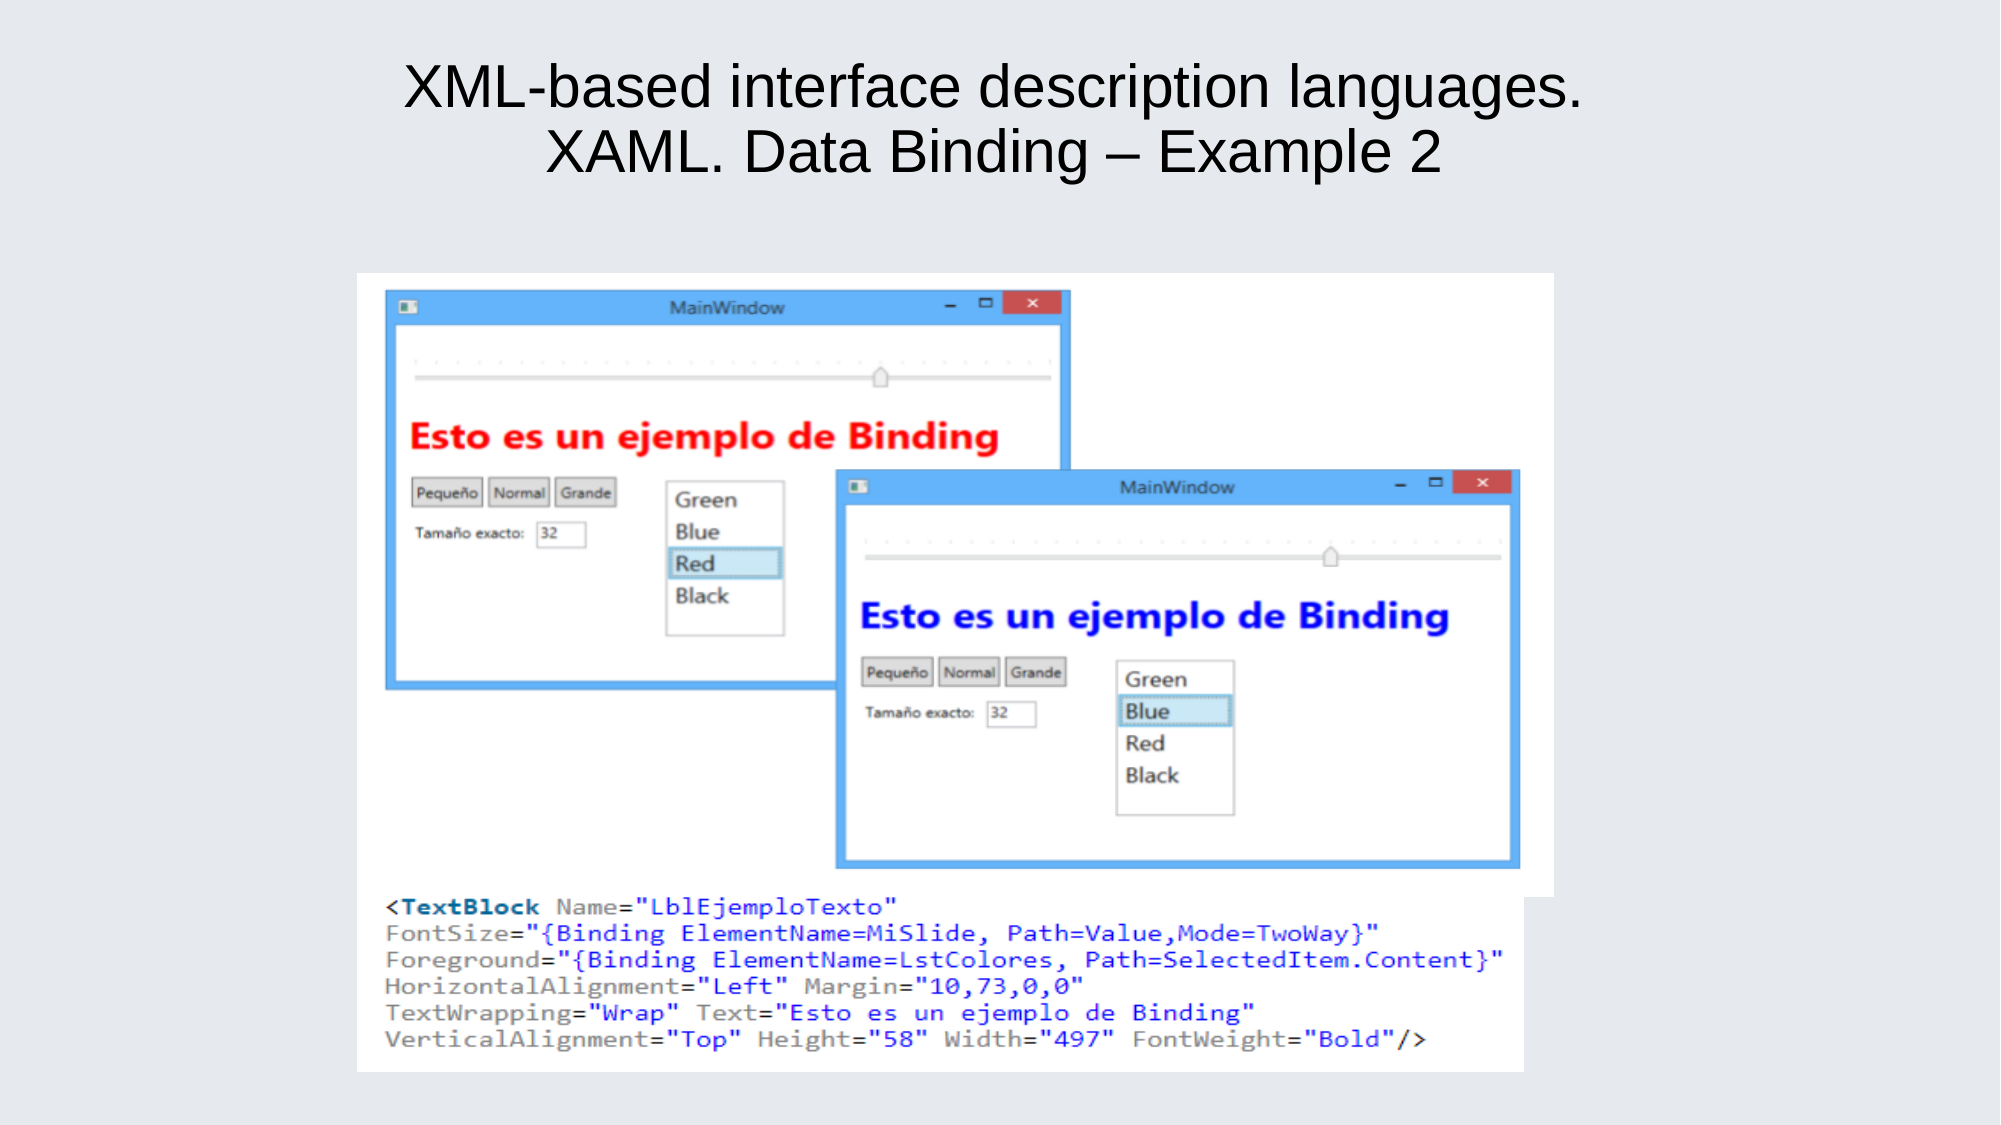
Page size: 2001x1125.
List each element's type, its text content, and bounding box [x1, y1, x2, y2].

picture [356, 273, 1554, 1072]
title XML-based interface description languages. XAML. Data Binding – Example 2 [319, 0, 1670, 242]
